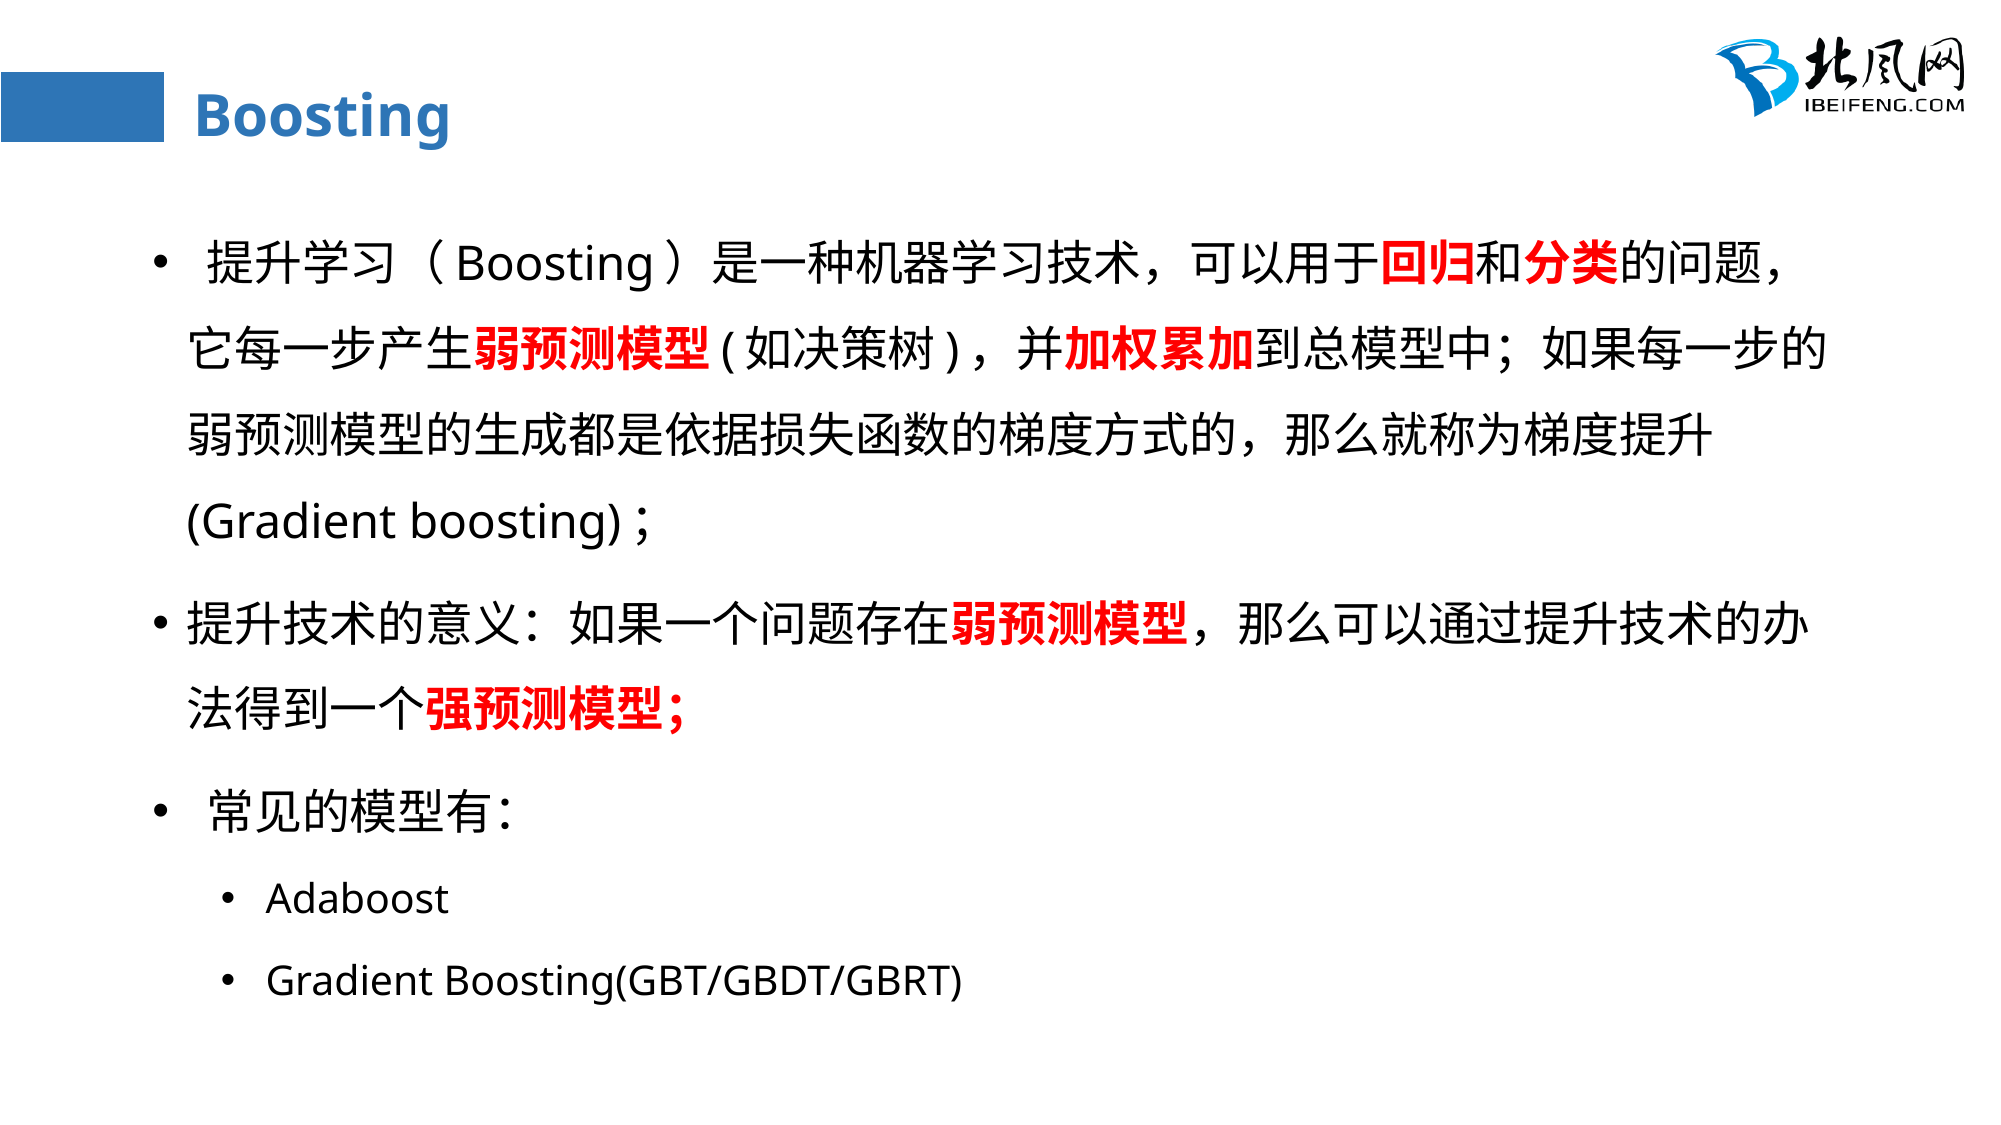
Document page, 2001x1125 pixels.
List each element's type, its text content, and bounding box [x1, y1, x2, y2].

list 提升学习（Boosting）是一种机器学习技术，可以用于回归和分类的问题，它每一步产生弱预测模型(如决策树)，并加权累加到总模型中；如果每一步的弱预测模型的生成都是依据损失函数的梯度方式的，那么就称为梯度提升(Gradient boosting)； 提升技术的意义：如果一个问题存在弱预测模型，那么可以通过提升技术的办法得到一个强预测模型； 常见的模型有： Adaboost Gradient Boosting(GBT/GBDT/GBRT) [137, 196, 1863, 1014]
picture [1904, 27, 1974, 119]
title Boosting [178, 27, 1904, 208]
